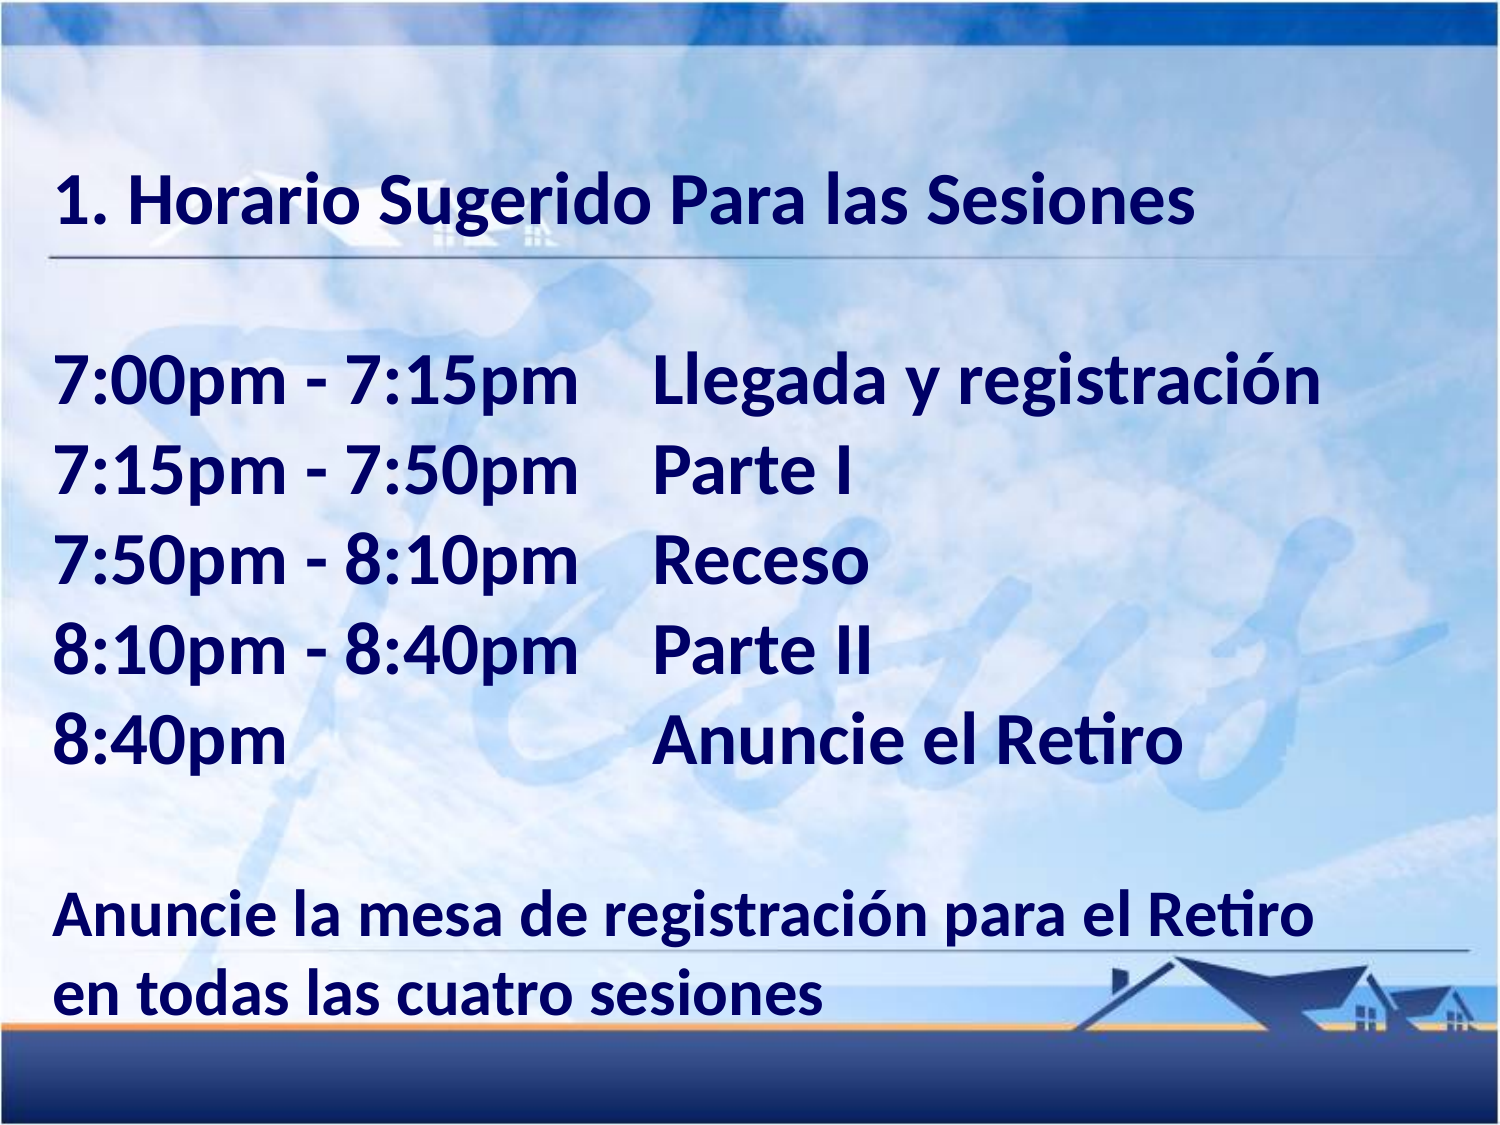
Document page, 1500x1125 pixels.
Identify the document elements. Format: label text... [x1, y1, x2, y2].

picture [0, 0, 1500, 1125]
text_box 1. Horario Sugerido Para las Sesiones 7:00pm - 7:15pm Llegada y registración 7:15pm - 7:50pm Parte I 7:50pm - 8:10pm Receso 8:10pm - 8:40pm Parte II 8:40pm Anuncie el Retiro Anuncie la mesa de registración para el Retiro en todas las cuatro sesiones [37, 141, 1450, 1037]
